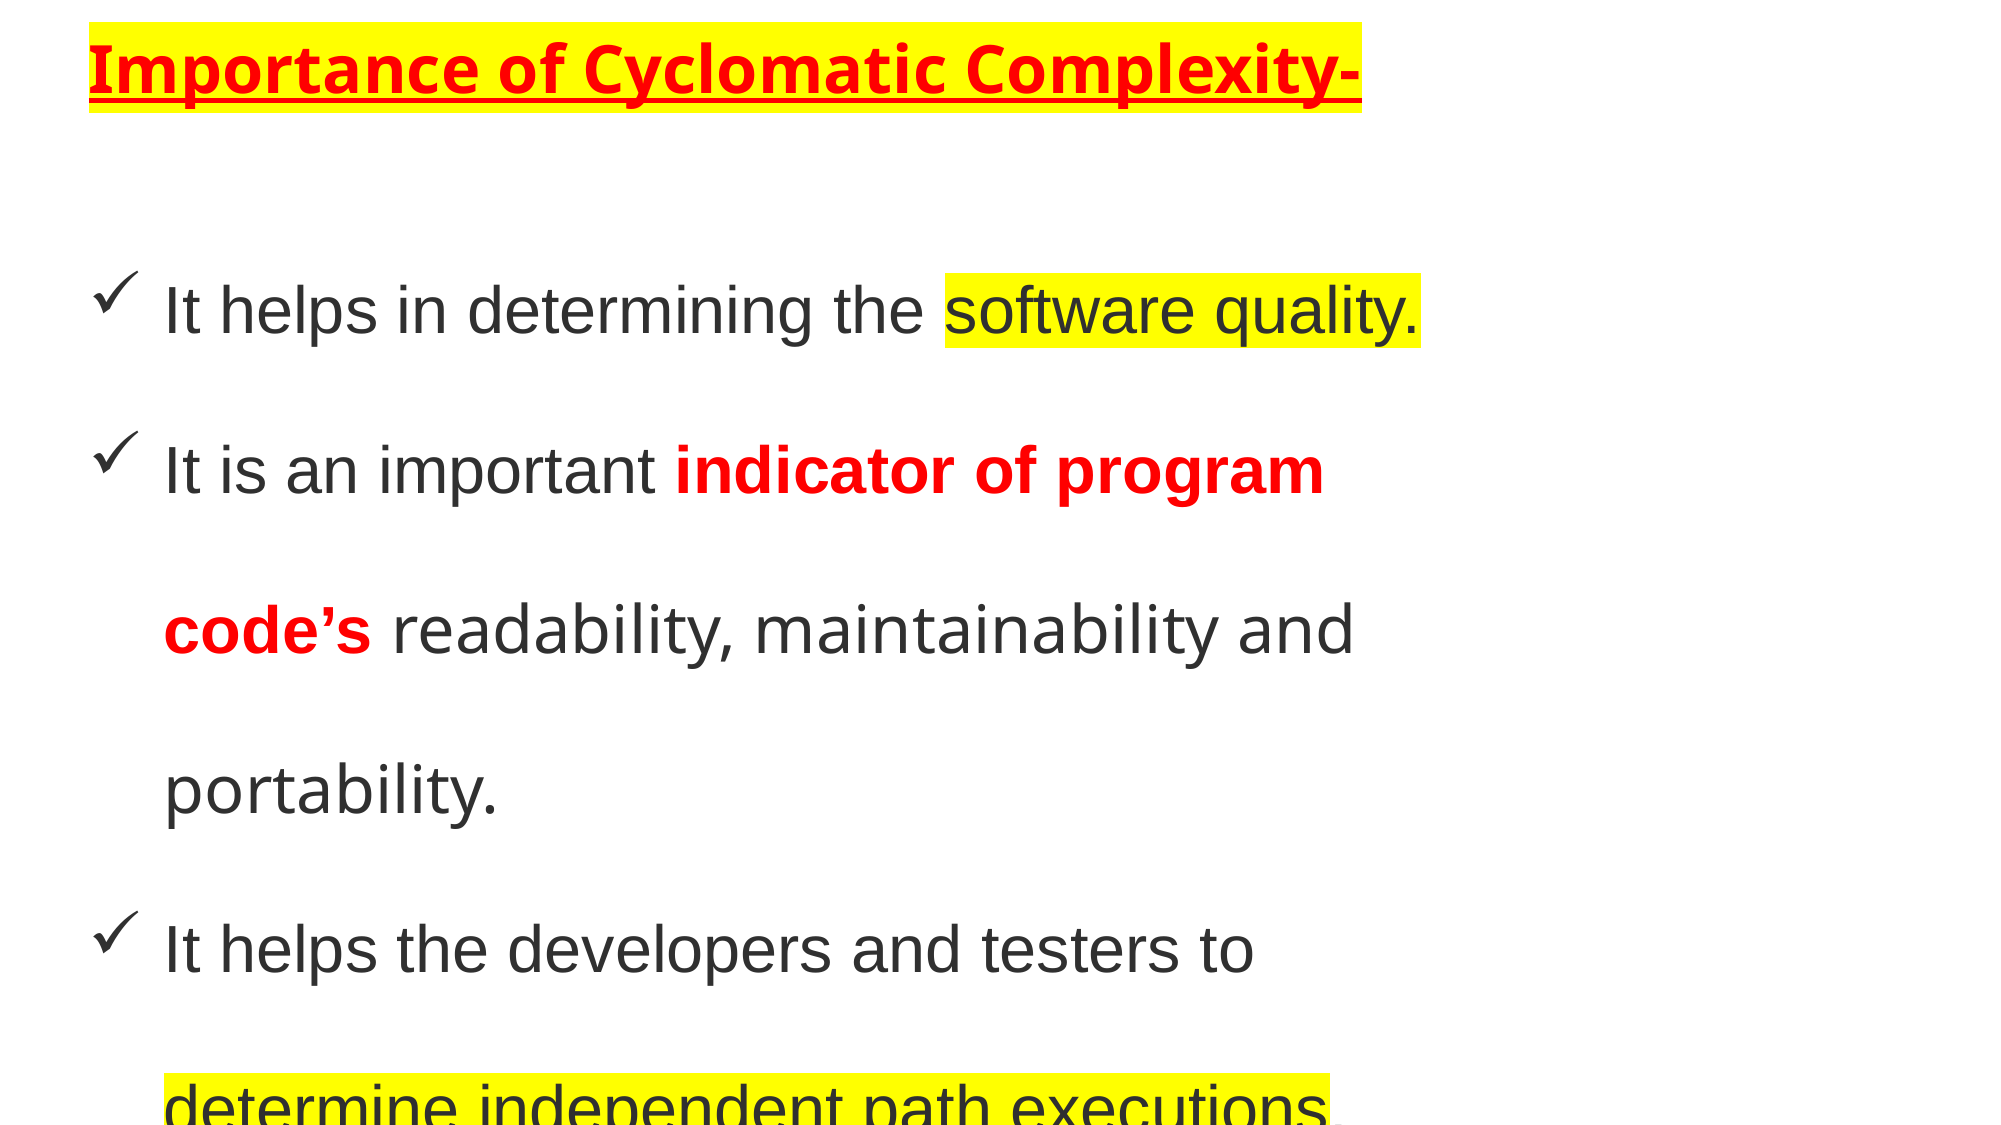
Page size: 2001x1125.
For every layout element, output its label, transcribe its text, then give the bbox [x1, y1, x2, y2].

text_box Importance of Cyclomatic Complexity- It helps in determining the software quality. It is an important indicator of program code’s readability, maintainability and portability. It helps the developers and testers to determine independent path executions. [74, 19, 1480, 1125]
